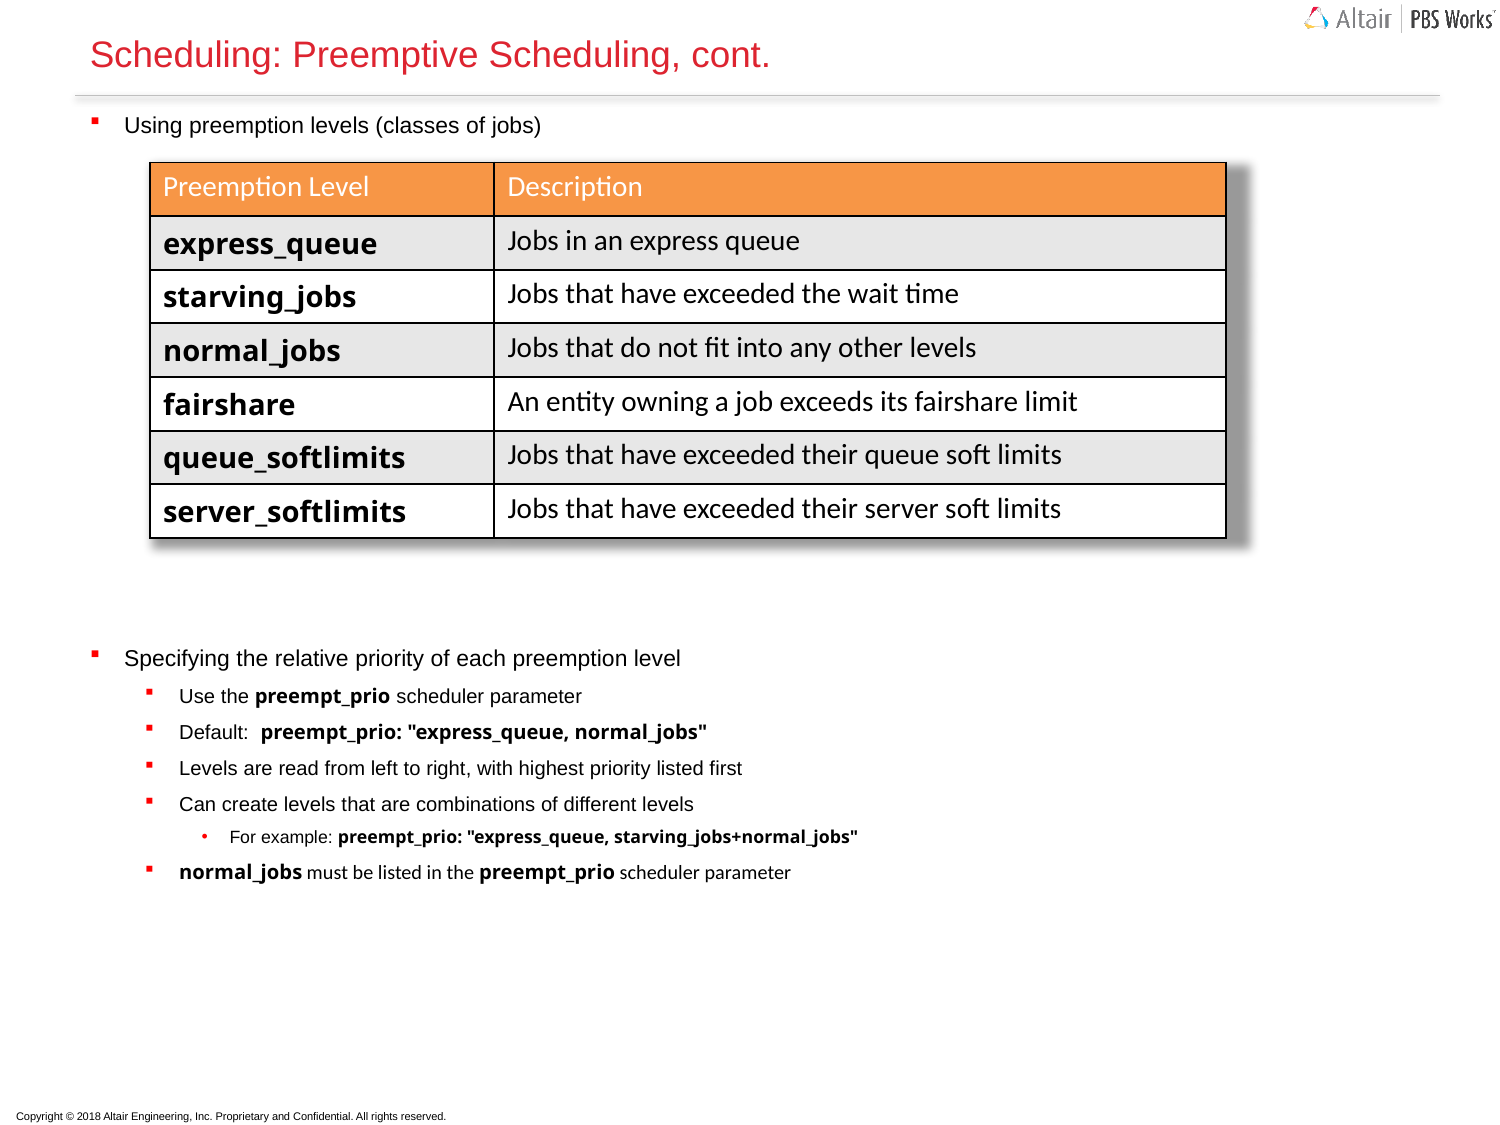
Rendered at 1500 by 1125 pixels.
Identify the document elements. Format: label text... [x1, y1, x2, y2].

table_cell Jobs that have exceeded their server soft limits [495, 485, 1225, 537]
table_cell normal_jobs [151, 324, 493, 376]
title Scheduling: Preemptive Scheduling, cont. [75, 10, 1445, 95]
picture [1297, 0, 1500, 35]
table_header Preemption Level [151, 163, 493, 215]
table_cell starving_jobs [151, 271, 493, 322]
table_cell Jobs that have exceeded their queue soft limits [495, 432, 1225, 483]
table_cell queue_softlimits [151, 432, 493, 483]
table_cell Jobs that have exceeded the wait time [495, 271, 1225, 322]
table_cell An entity owning a job exceeds its fairshare limit [495, 378, 1225, 430]
list Using preemption levels (classes of jobs) Specifying the relative priority of each preemption level Use the preempt_prio scheduler parameter Default: preempt_prio: "express_queue, normal_jobs" Levels are read from left to right, with highest priority listed first Can create levels that are combinations of different levels For example: preempt_prio: "express_queue, starving_jobs+normal_jobs" normal_jobs must be listed in the preempt_prio scheduler parameter [75, 97, 1445, 895]
table_cell server_softlimits [151, 485, 493, 537]
table_cell express_queue [151, 217, 493, 269]
table_cell Jobs that do not fit into any other levels [495, 324, 1225, 376]
table_cell fairshare [151, 378, 493, 430]
table_cell Jobs in an express queue [495, 217, 1225, 269]
table_header Description [495, 163, 1225, 215]
